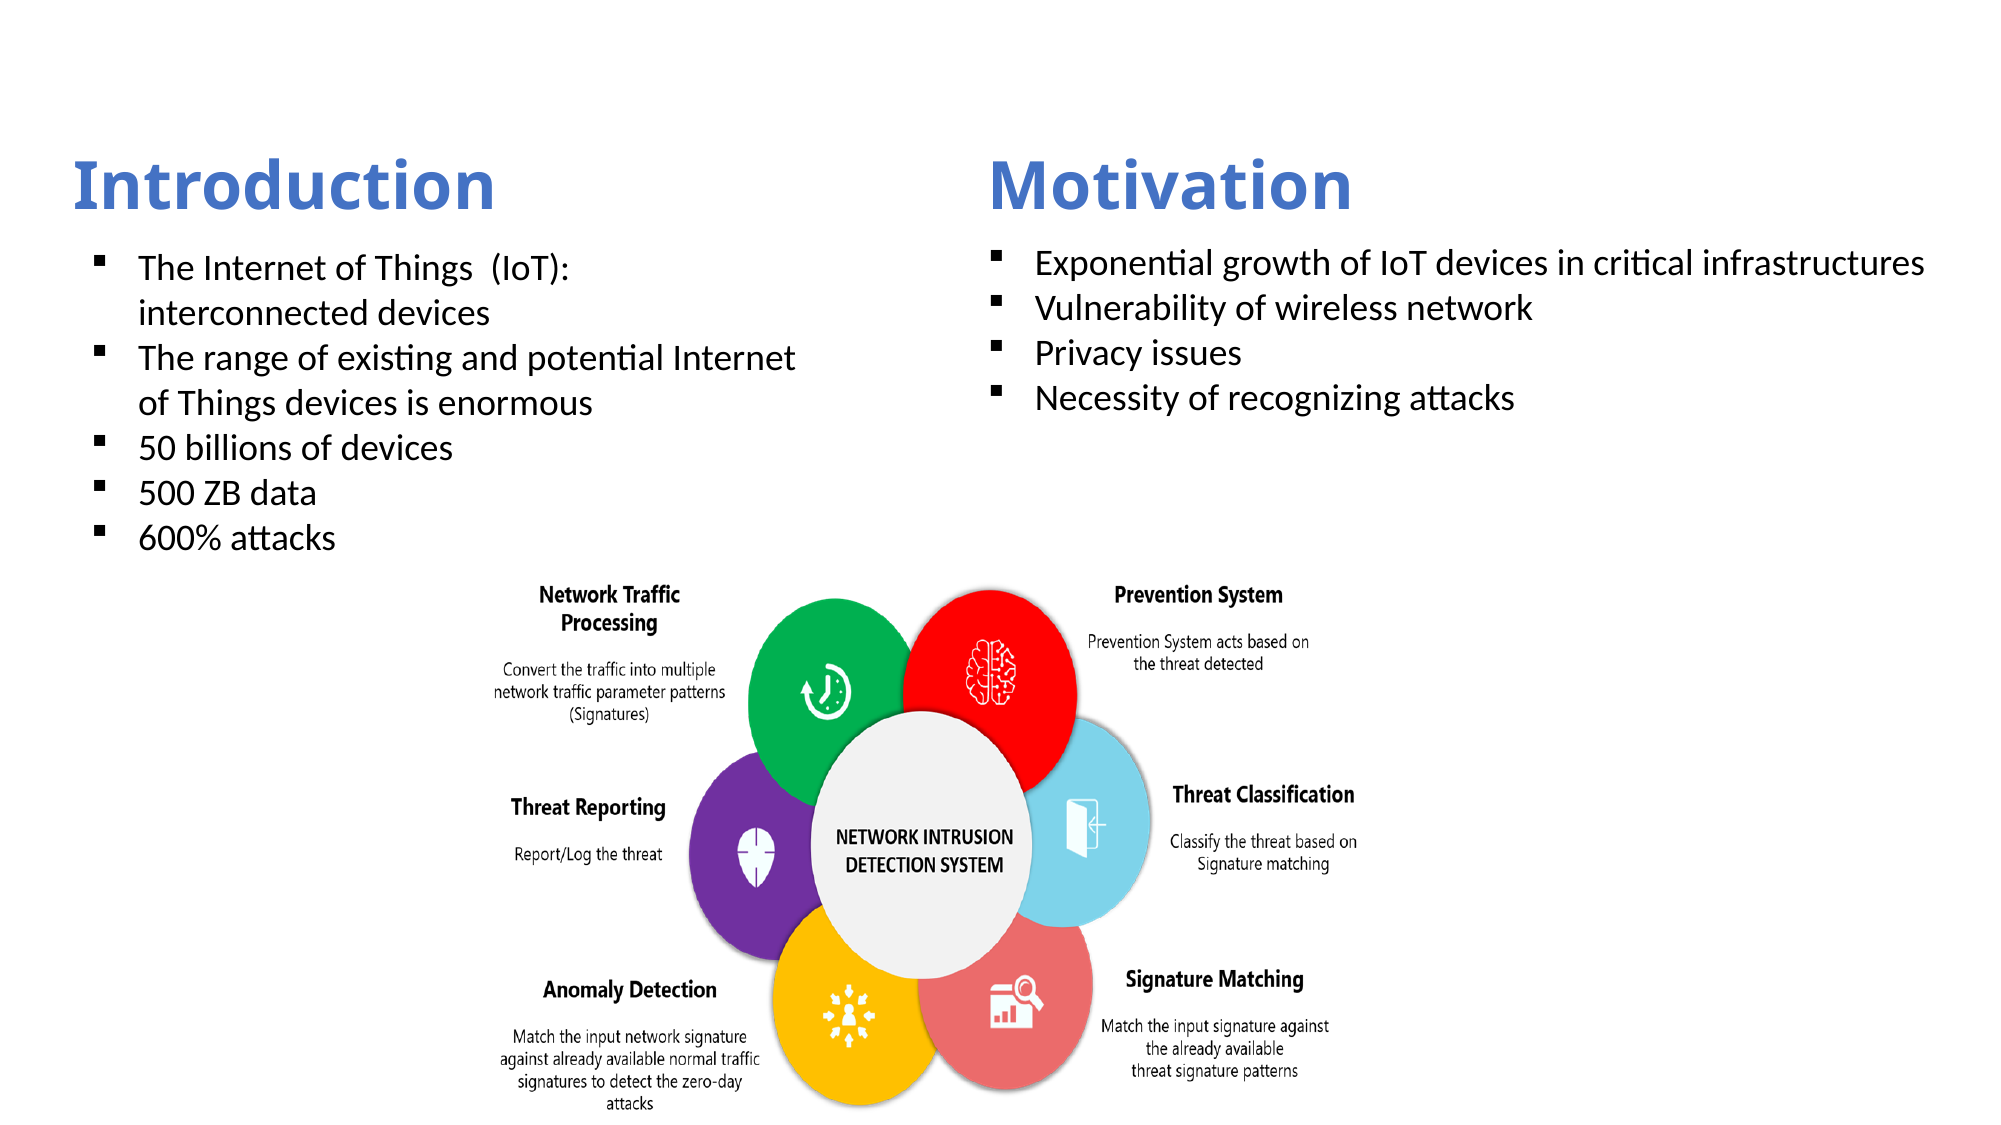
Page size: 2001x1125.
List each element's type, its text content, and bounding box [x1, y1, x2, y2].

text_box Motivation [973, 135, 1974, 230]
text_box Introduction [58, 135, 599, 230]
picture [450, 572, 1394, 1125]
text_box Exponential growth of IoT devices in critical infrastructures Vulnerability of wireless network Privacy issues Necessity of recognizing attacks [973, 230, 1974, 426]
text_box The Internet of Things (IoT): interconnected devices The range of existing and potential Internet of Things devices is enormous 50 billions of devices 500 ZB data 600% attacks [76, 235, 824, 566]
